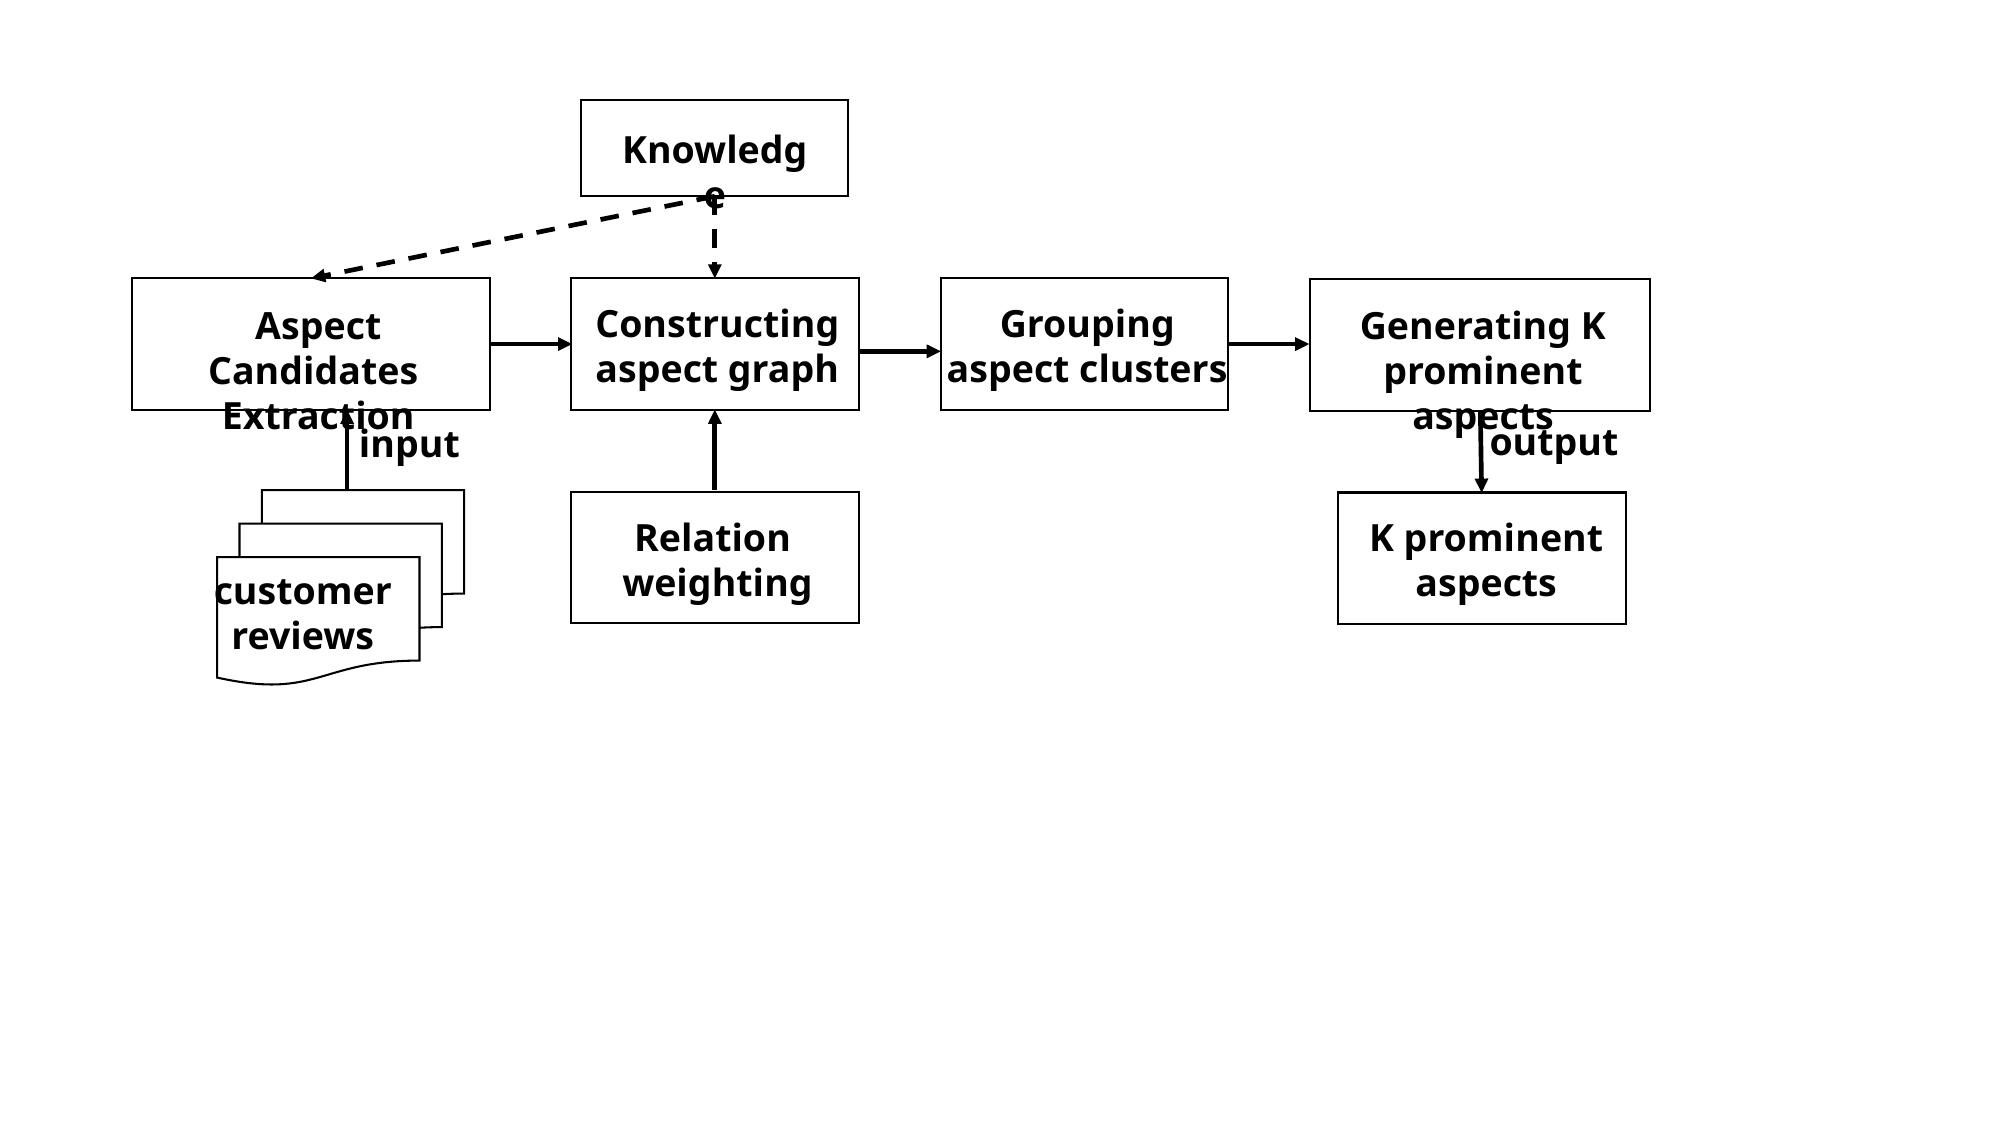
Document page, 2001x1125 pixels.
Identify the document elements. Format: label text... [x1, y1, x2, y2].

text_box output [1483, 411, 1634, 471]
text_box input [348, 412, 475, 473]
text_box Generating K prominent aspects [1309, 294, 1658, 445]
text_box Relation weighting [607, 506, 828, 611]
text_box Aspect Candidates Extraction [141, 294, 496, 445]
text_box [940, 398, 1229, 411]
text_box [131, 277, 491, 411]
text_box [940, 277, 1229, 292]
text_box [570, 277, 860, 411]
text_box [311, 196, 714, 279]
text_box output [1474, 411, 1478, 471]
text_box K prominent aspects [1354, 506, 1619, 612]
text_box Knowledge [603, 118, 827, 224]
text_box Grouping aspect clusters [931, 292, 1243, 398]
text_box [207, 490, 465, 687]
text_box Constructing aspect graph [580, 292, 855, 398]
text_box [570, 491, 860, 624]
text_box [1309, 278, 1651, 294]
text_box [580, 99, 849, 197]
text_box [1337, 491, 1627, 625]
